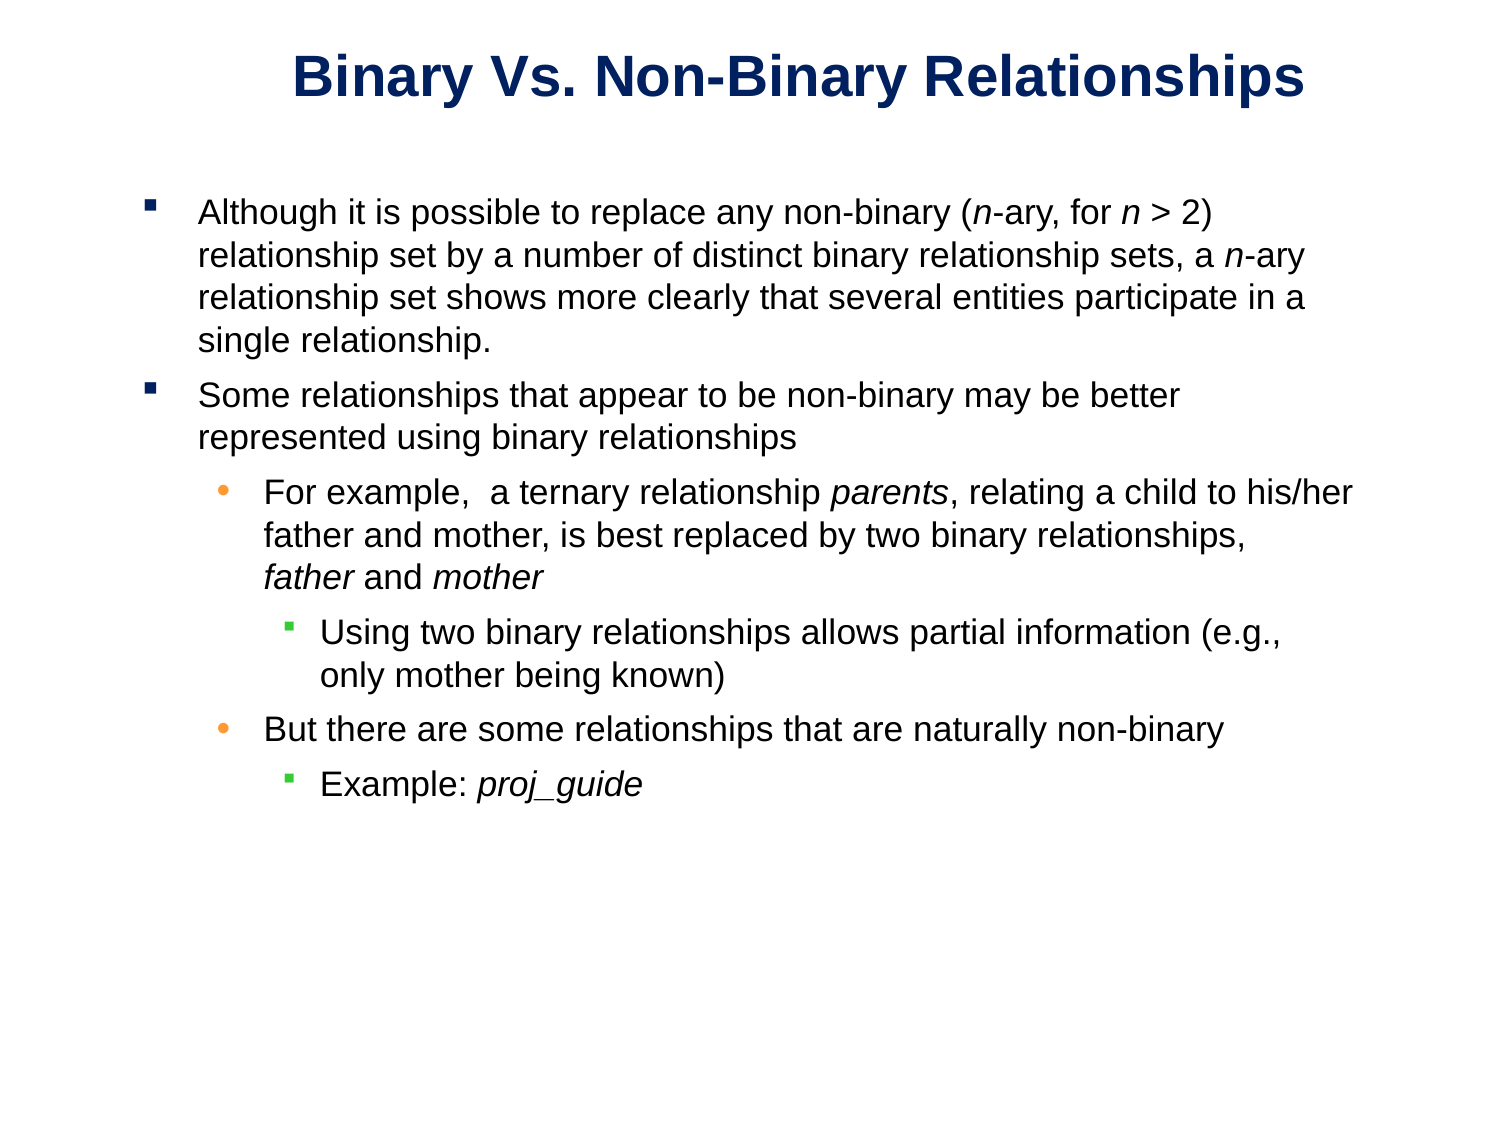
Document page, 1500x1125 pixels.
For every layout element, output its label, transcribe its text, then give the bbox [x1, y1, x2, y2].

list Although it is possible to replace any non-binary (n-ary, for n > 2) relationship set by a number of distinct binary relationship sets, a n-ary relationship set shows more clearly that several entities participate in a single relationship. Some relationships that appear to be non-binary may be better represented using binary relationships For example, a ternary relationship parents, relating a child to his/her father and mother, is best replaced by two binary relationships, father and mother Using two binary relationships allows partial information (e.g., only mother being known) But there are some relationships that are naturally non-binary Example: proj_guide [126, 181, 1369, 991]
title Binary Vs. Non-Binary Relationships [137, 15, 1463, 116]
